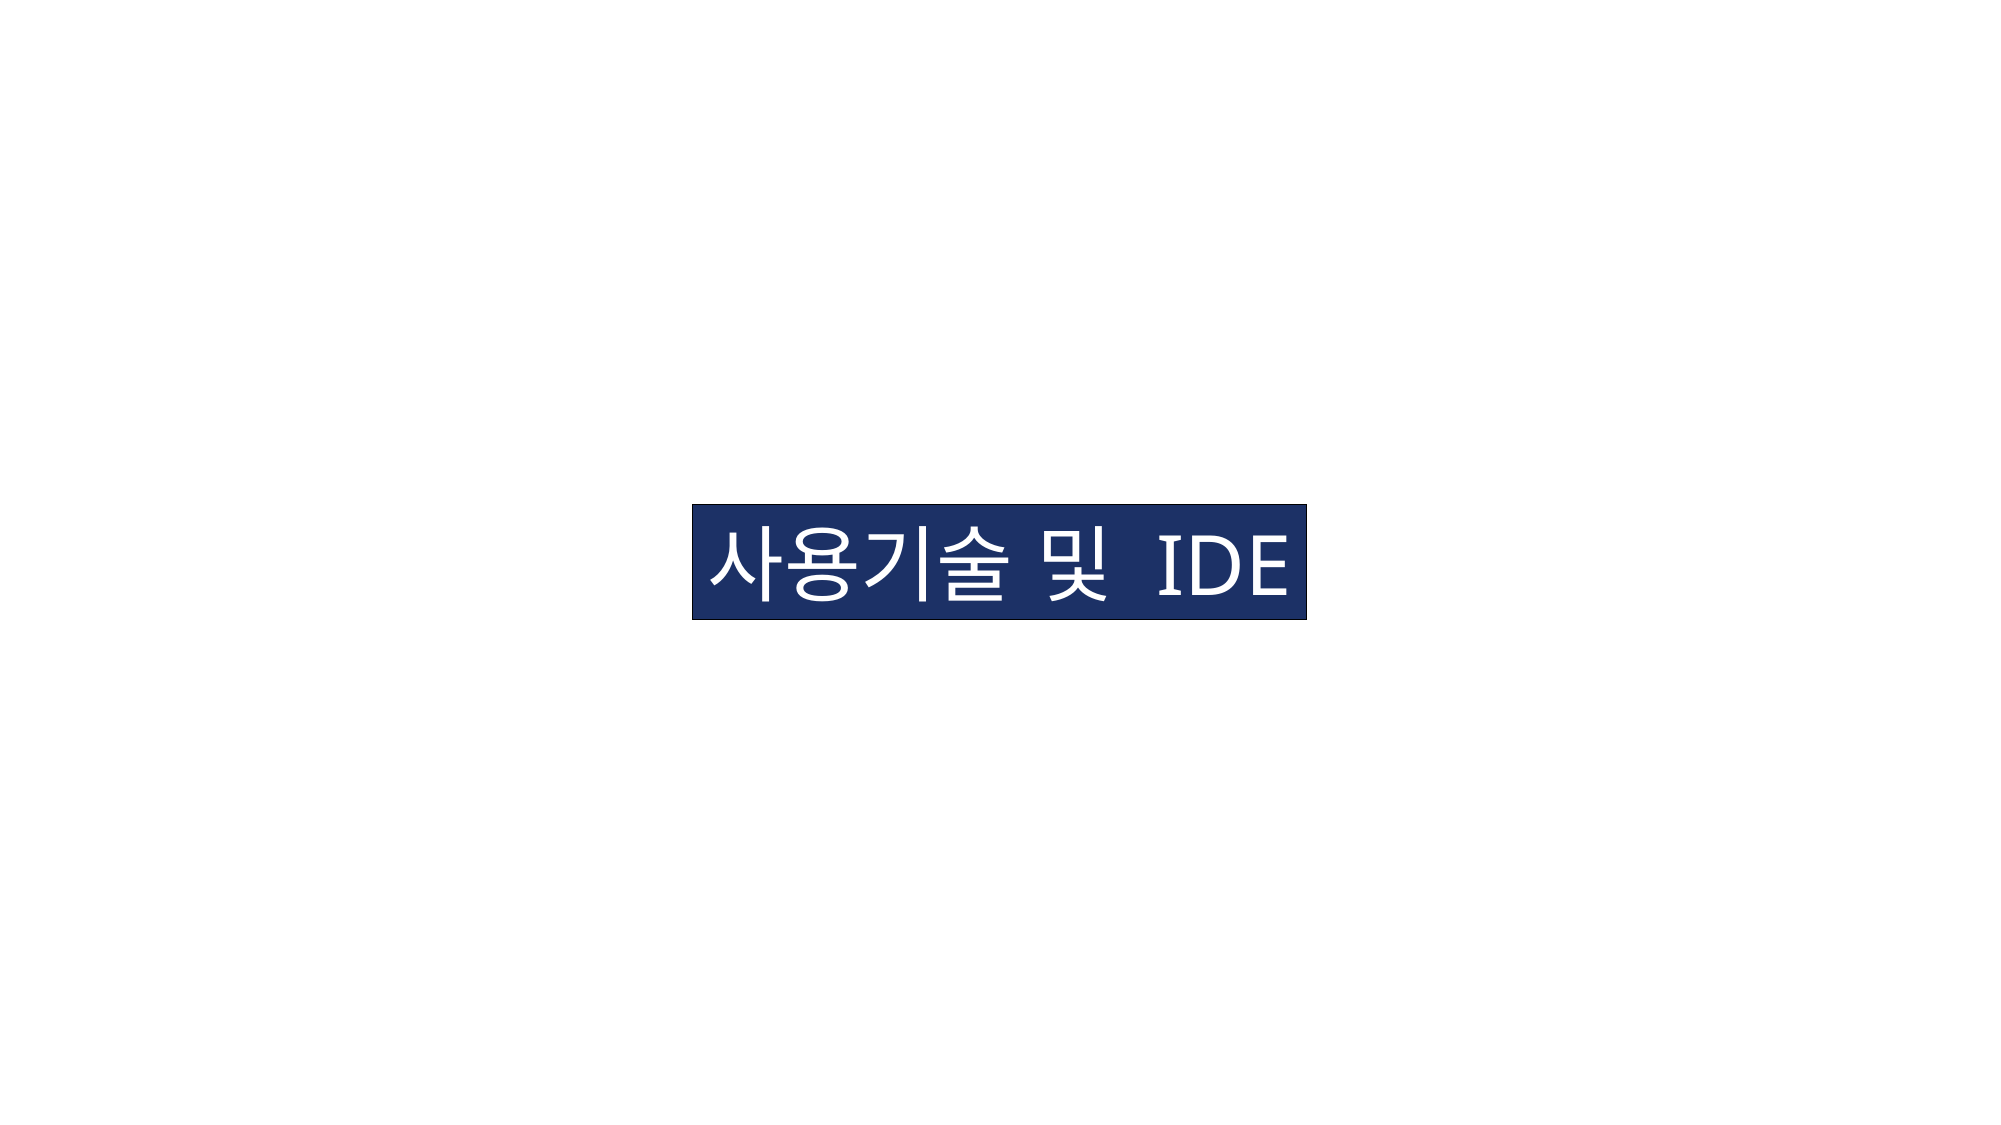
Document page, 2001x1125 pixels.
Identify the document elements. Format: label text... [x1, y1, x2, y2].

text_box 사용기술 및 IDE [692, 504, 1307, 620]
